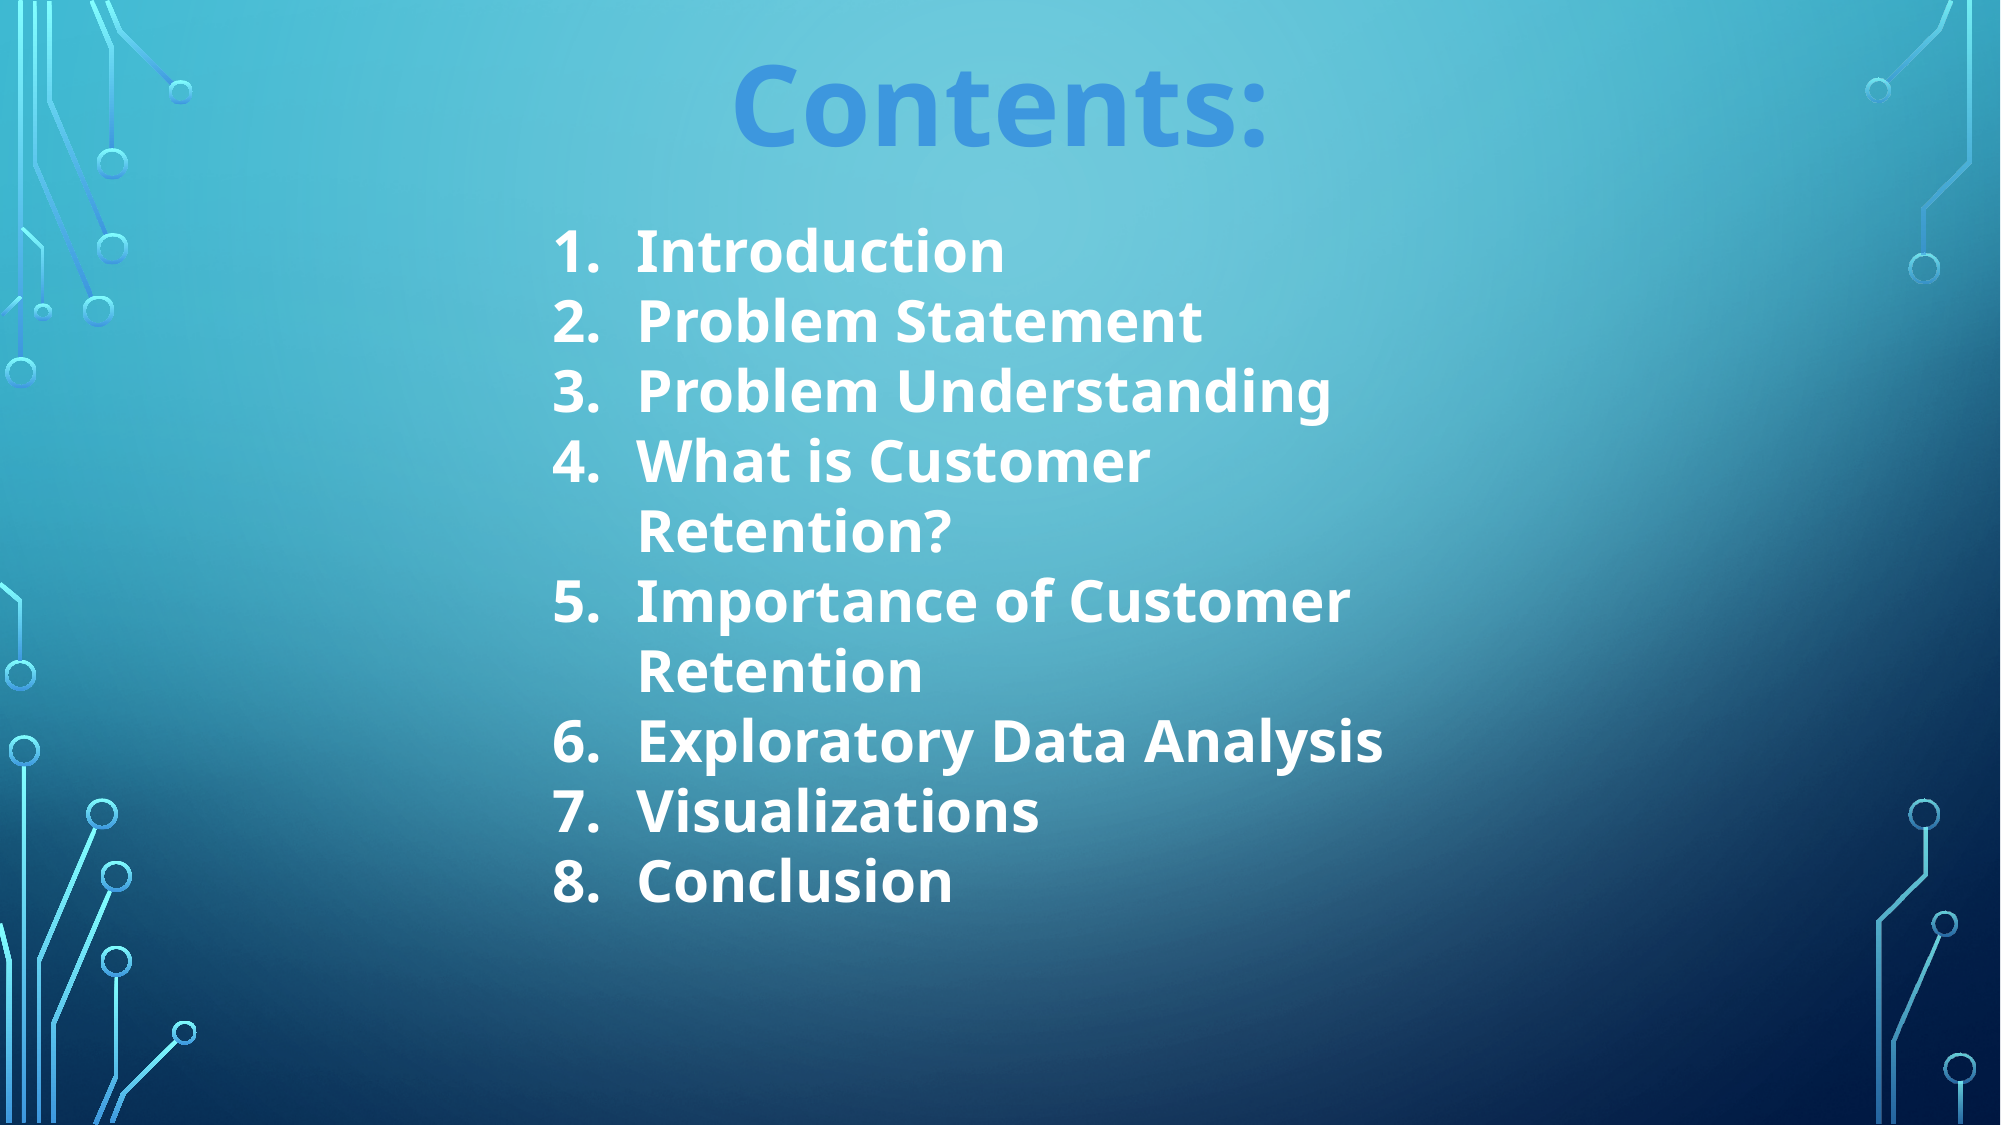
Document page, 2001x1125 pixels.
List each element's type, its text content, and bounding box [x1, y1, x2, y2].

text_box Contents: [714, 26, 1286, 177]
text_box Introduction Problem Statement Problem Understanding What is Customer Retention? Importance of Customer Retention Exploratory Data Analysis Visualizations Conclusion [537, 206, 1463, 967]
